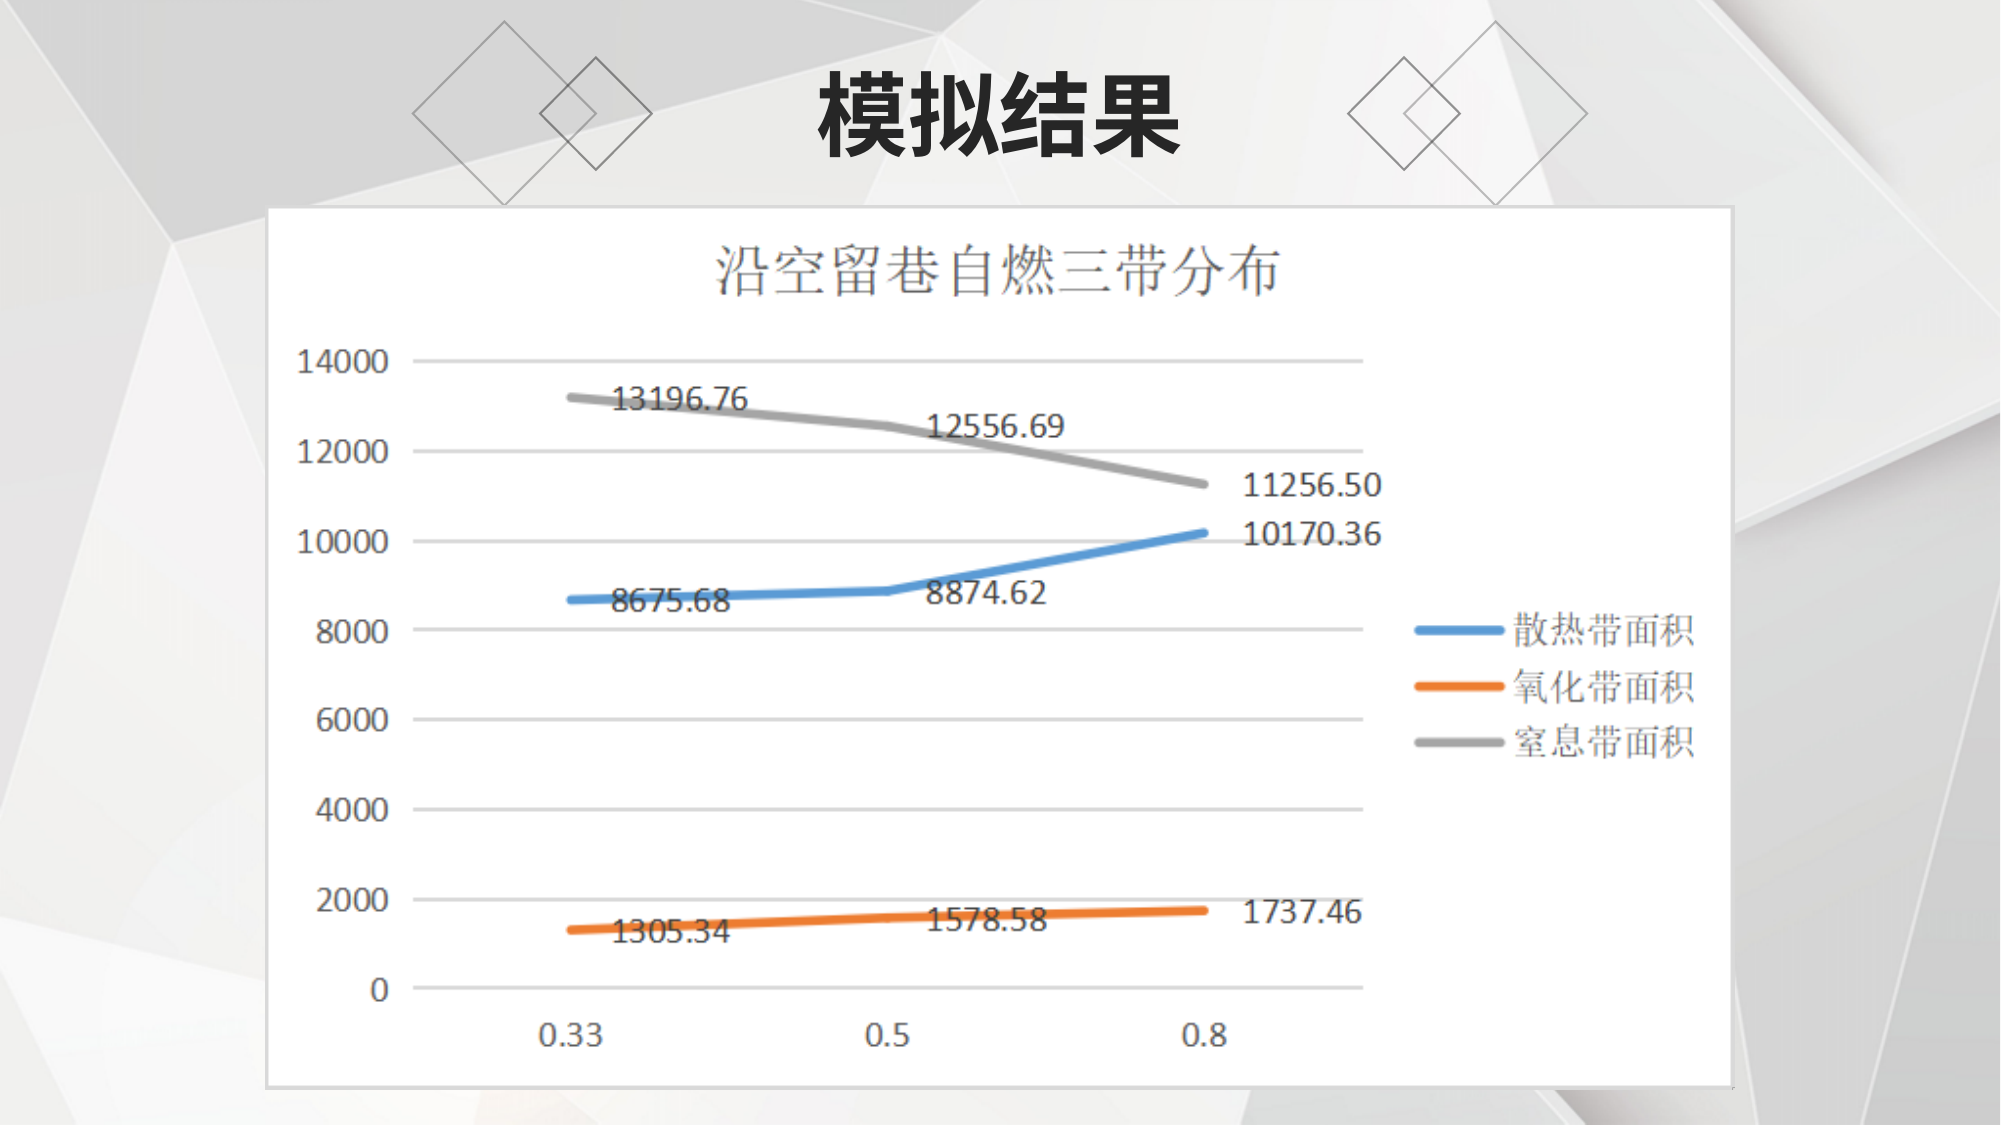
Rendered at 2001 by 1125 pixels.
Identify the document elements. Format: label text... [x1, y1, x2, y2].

text_box 模拟结果 [652, 50, 1348, 176]
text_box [1348, 21, 1588, 205]
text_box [412, 21, 652, 205]
picture [0, 0, 2001, 1125]
